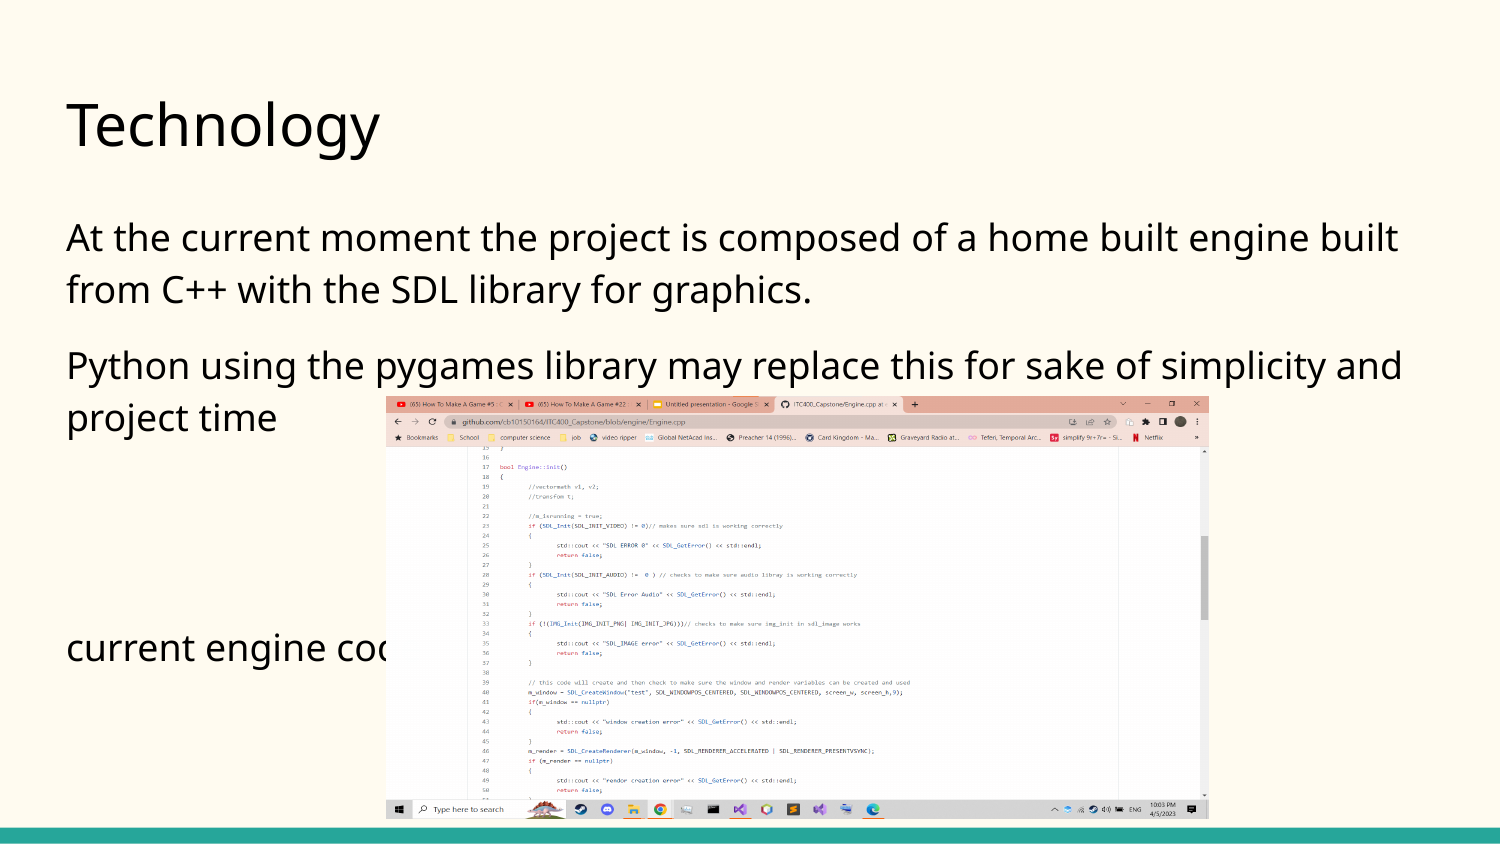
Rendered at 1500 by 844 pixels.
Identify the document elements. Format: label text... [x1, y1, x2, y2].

list At the current moment the project is composed of a home built engine built from C++ with the SDL library for graphics. Python using the pygames library may replace this for sake of simplicity and project time current engine code [51, 192, 1449, 750]
title Technology [51, 72, 1449, 174]
picture [386, 395, 1209, 820]
